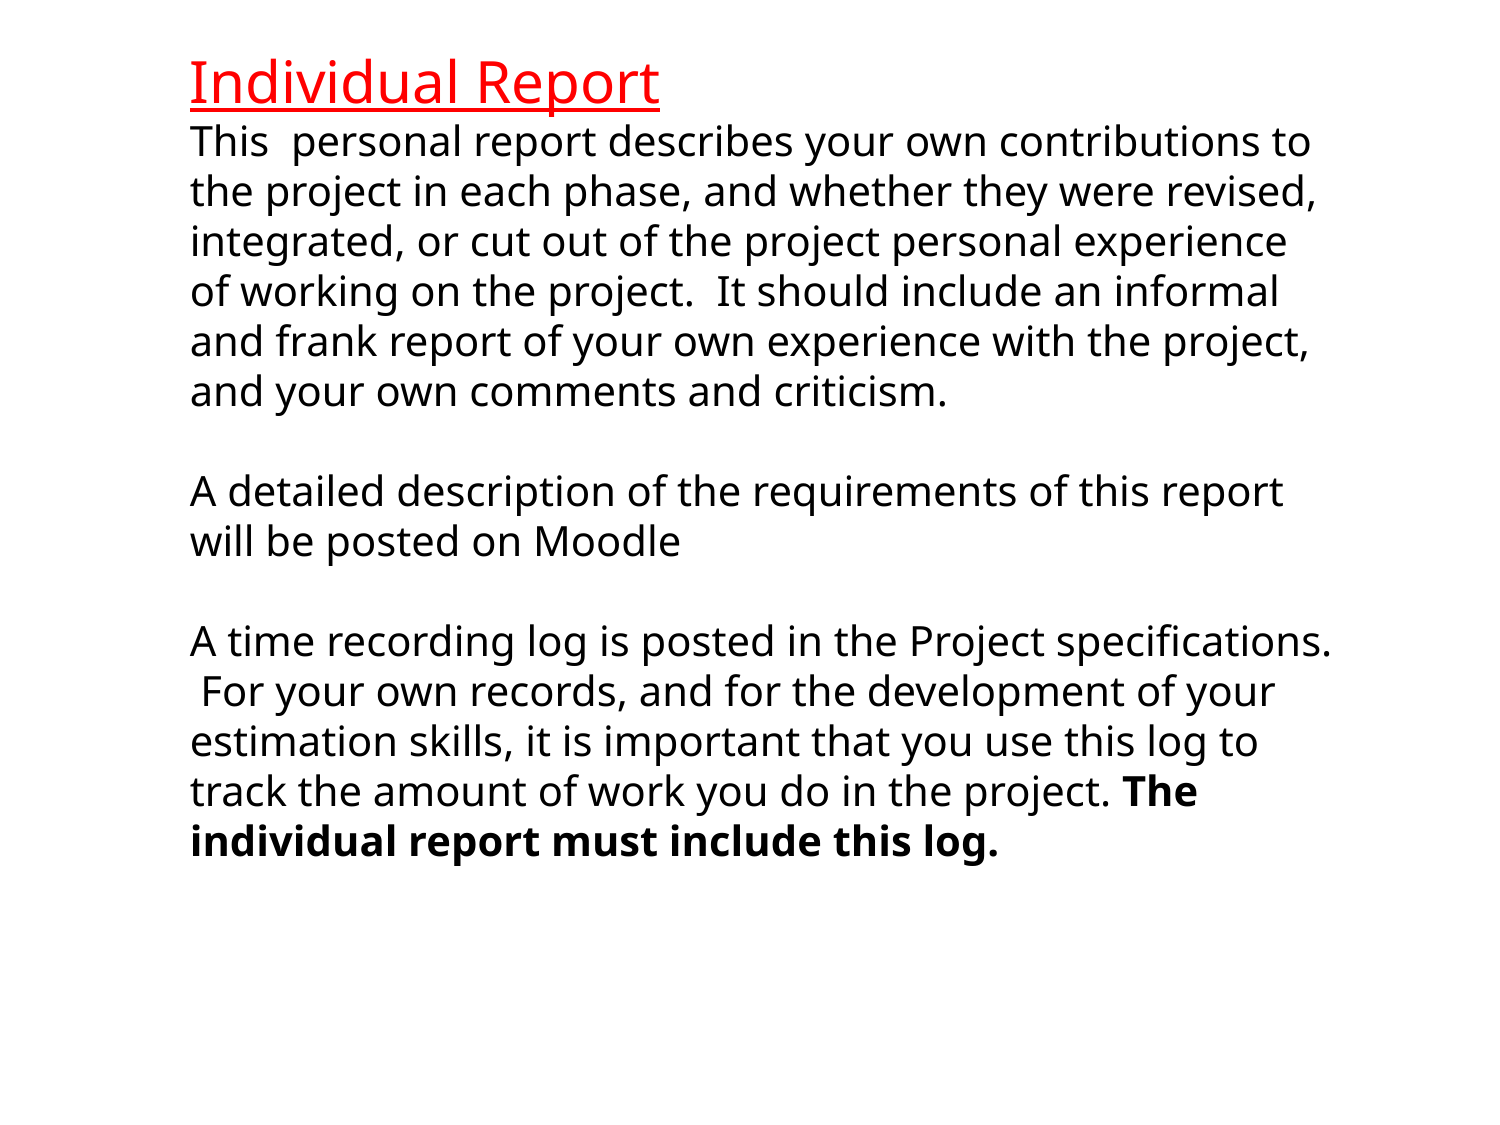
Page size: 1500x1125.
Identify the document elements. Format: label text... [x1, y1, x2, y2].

text_box Individual Report This personal report describes your own contributions to the project in each phase, and whether they were revised, integrated, or cut out of the project personal experience of working on the project. It should include an informal and frank report of your own experience with the project, and your own comments and criticism. A detailed description of the requirements of this report will be posted on Moodle A time recording log is posted in the Project specifications. For your own records, and for the development of your estimation skills, it is important that you use this log to track the amount of work you do in the project. The individual report must include this log. [174, 37, 1350, 873]
